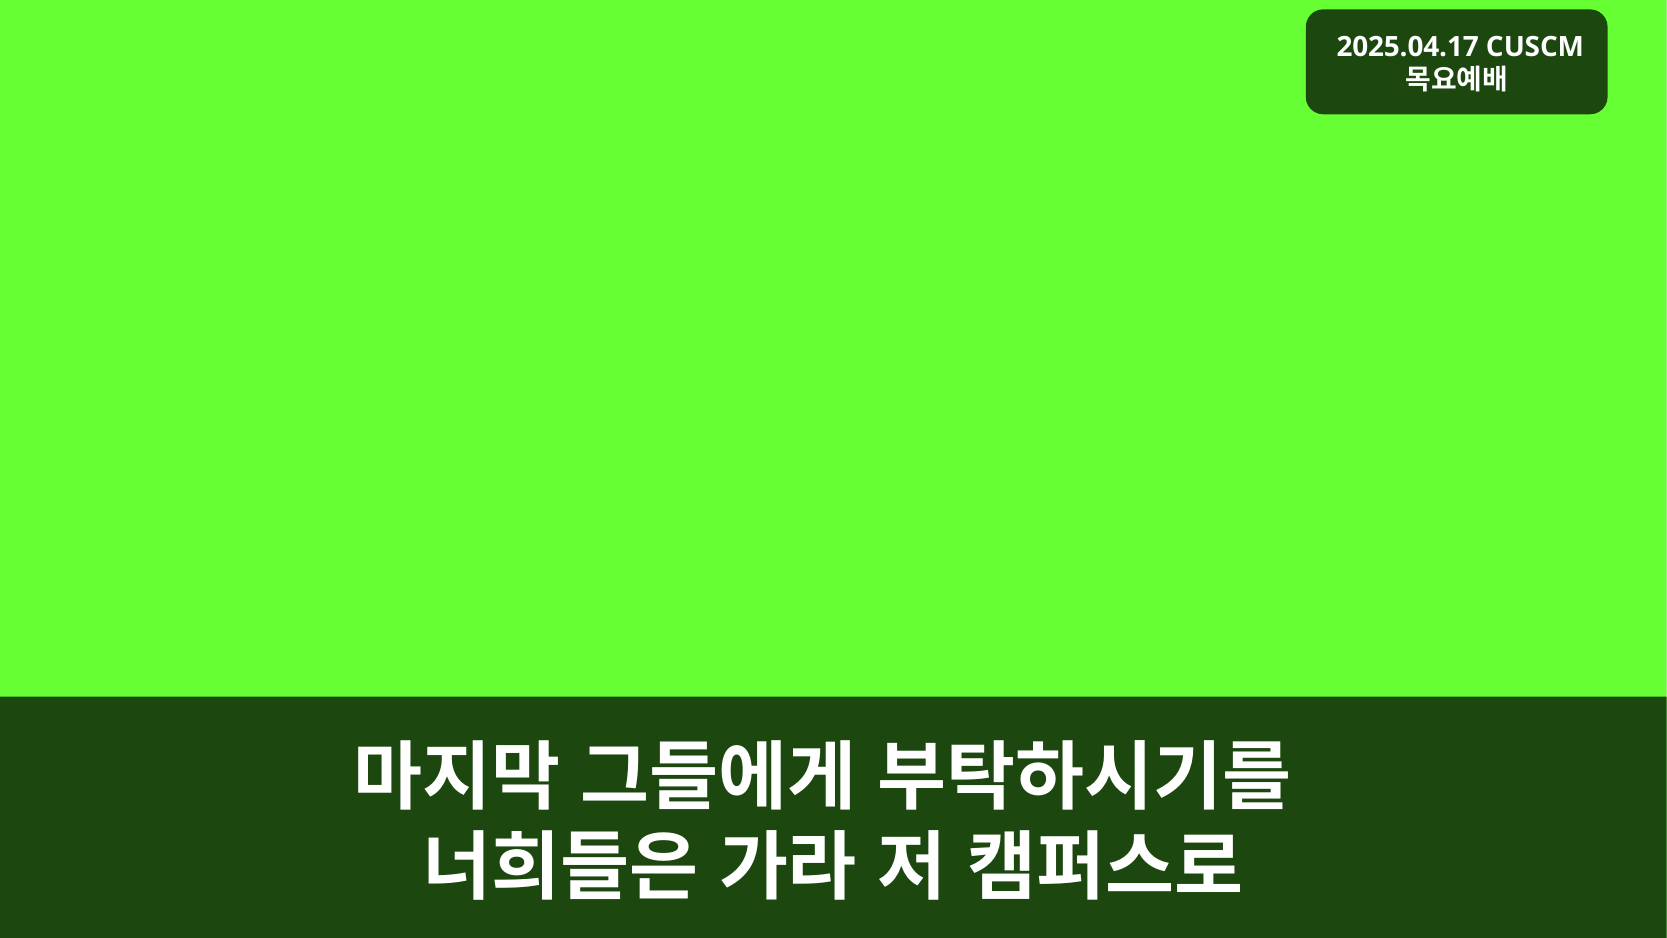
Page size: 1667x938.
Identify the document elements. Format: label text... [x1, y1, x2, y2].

title 마지막 그들에게 부탁하시기를 너희들은 가라 저 캠퍼스로 [0, 696, 1667, 938]
